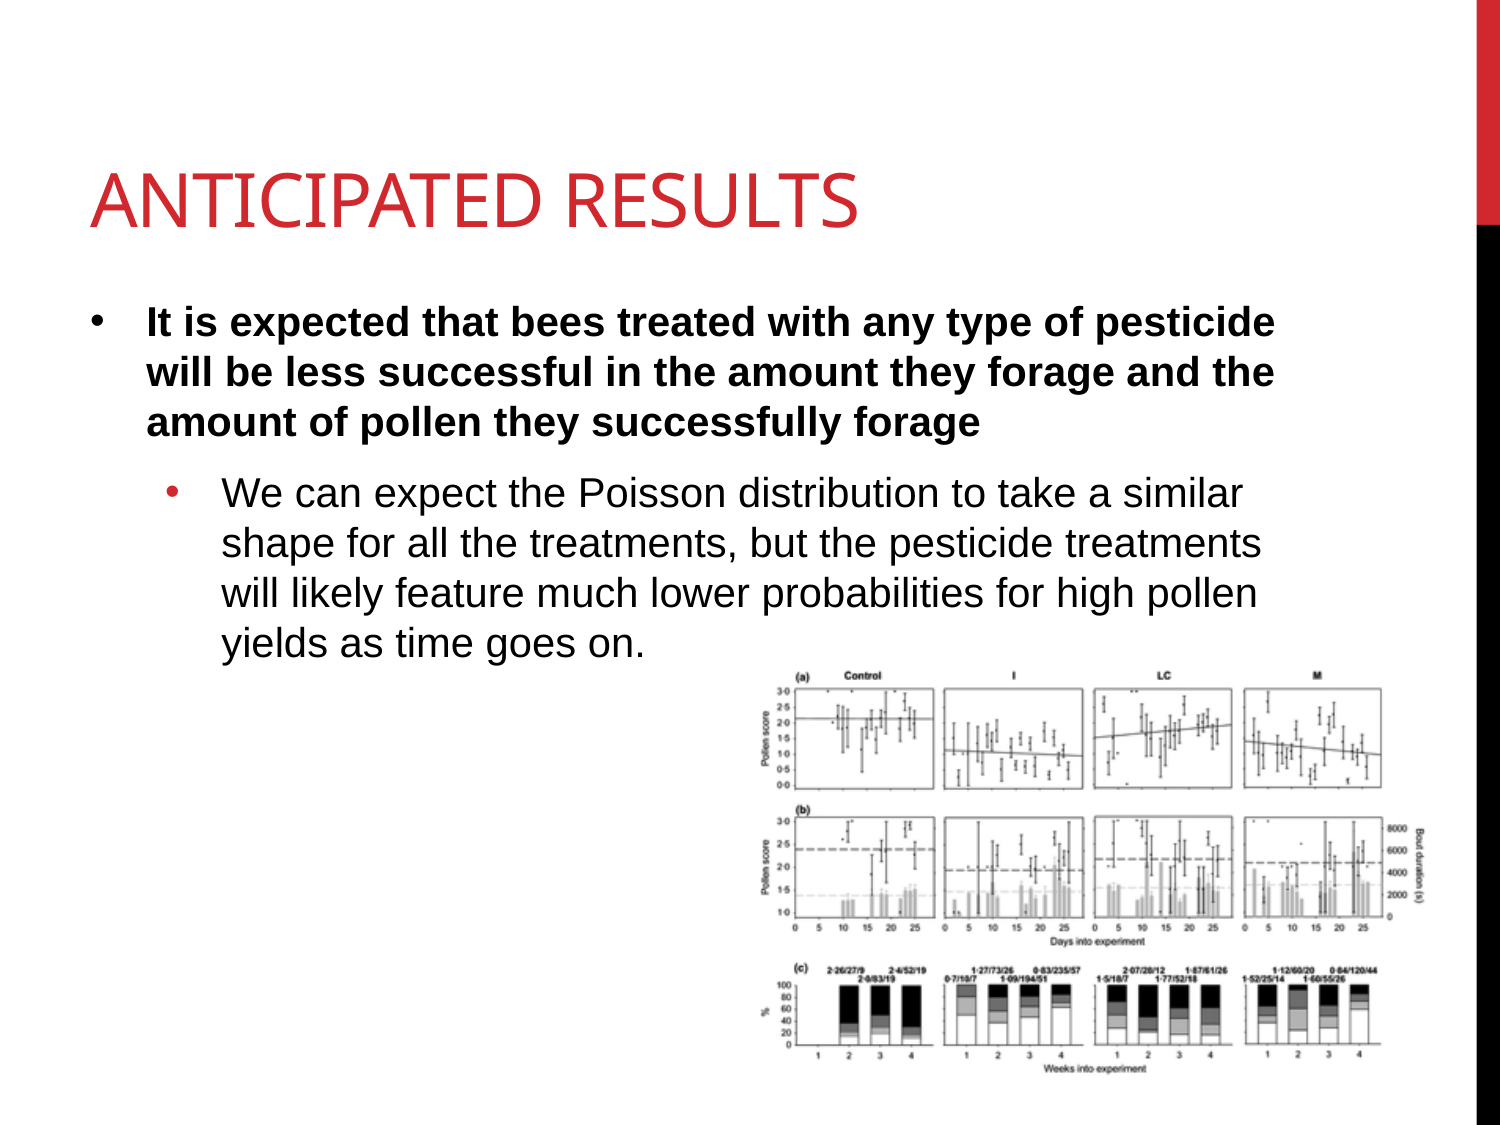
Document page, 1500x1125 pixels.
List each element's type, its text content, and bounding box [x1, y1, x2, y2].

list It is expected that bees treated with any type of pesticide will be less successful in the amount they forage and the amount of pollen they successfully forage We can expect the Poisson distribution to take a similar shape for all the treatments, but the pesticide treatments will likely feature much lower probabilities for high pollen yields as time goes on. [75, 287, 1325, 1005]
picture [759, 669, 1427, 1076]
title Anticipated Results [75, 25, 1025, 250]
text_box [248, 326, 279, 387]
